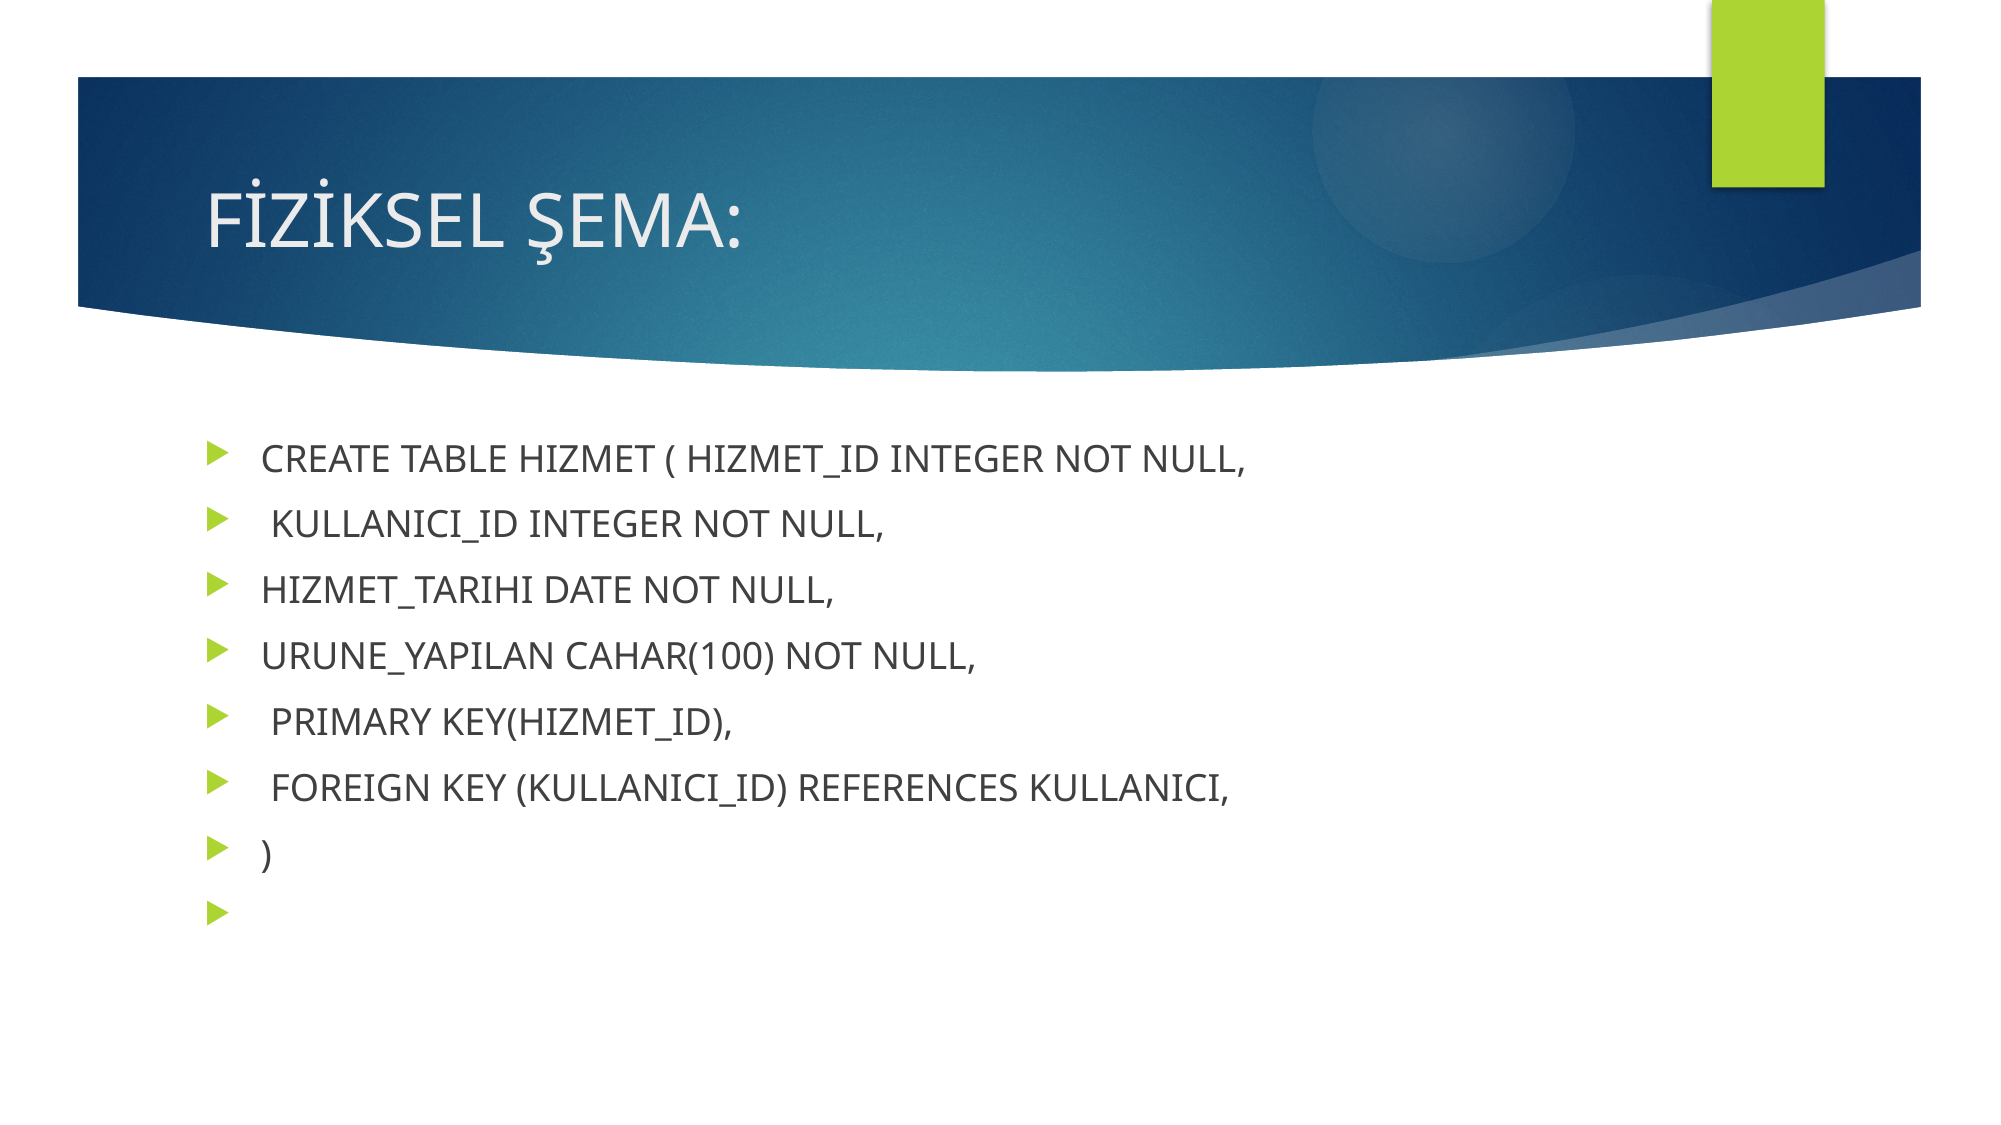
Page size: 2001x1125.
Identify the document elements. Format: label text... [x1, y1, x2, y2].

list CREATE TABLE HIZMET ( HIZMET_ID INTEGER NOT NULL, KULLANICI_ID INTEGER NOT NULL, HIZMET_TARIHI DATE NOT NULL, URUNE_YAPILAN CAHAR(100) NOT NULL, PRIMARY KEY(HIZMET_ID), FOREIGN KEY (KULLANICI_ID) REFERENCES KULLANICI, ) [189, 427, 1627, 988]
title FİZİKSEL ŞEMA: [189, 159, 1627, 276]
